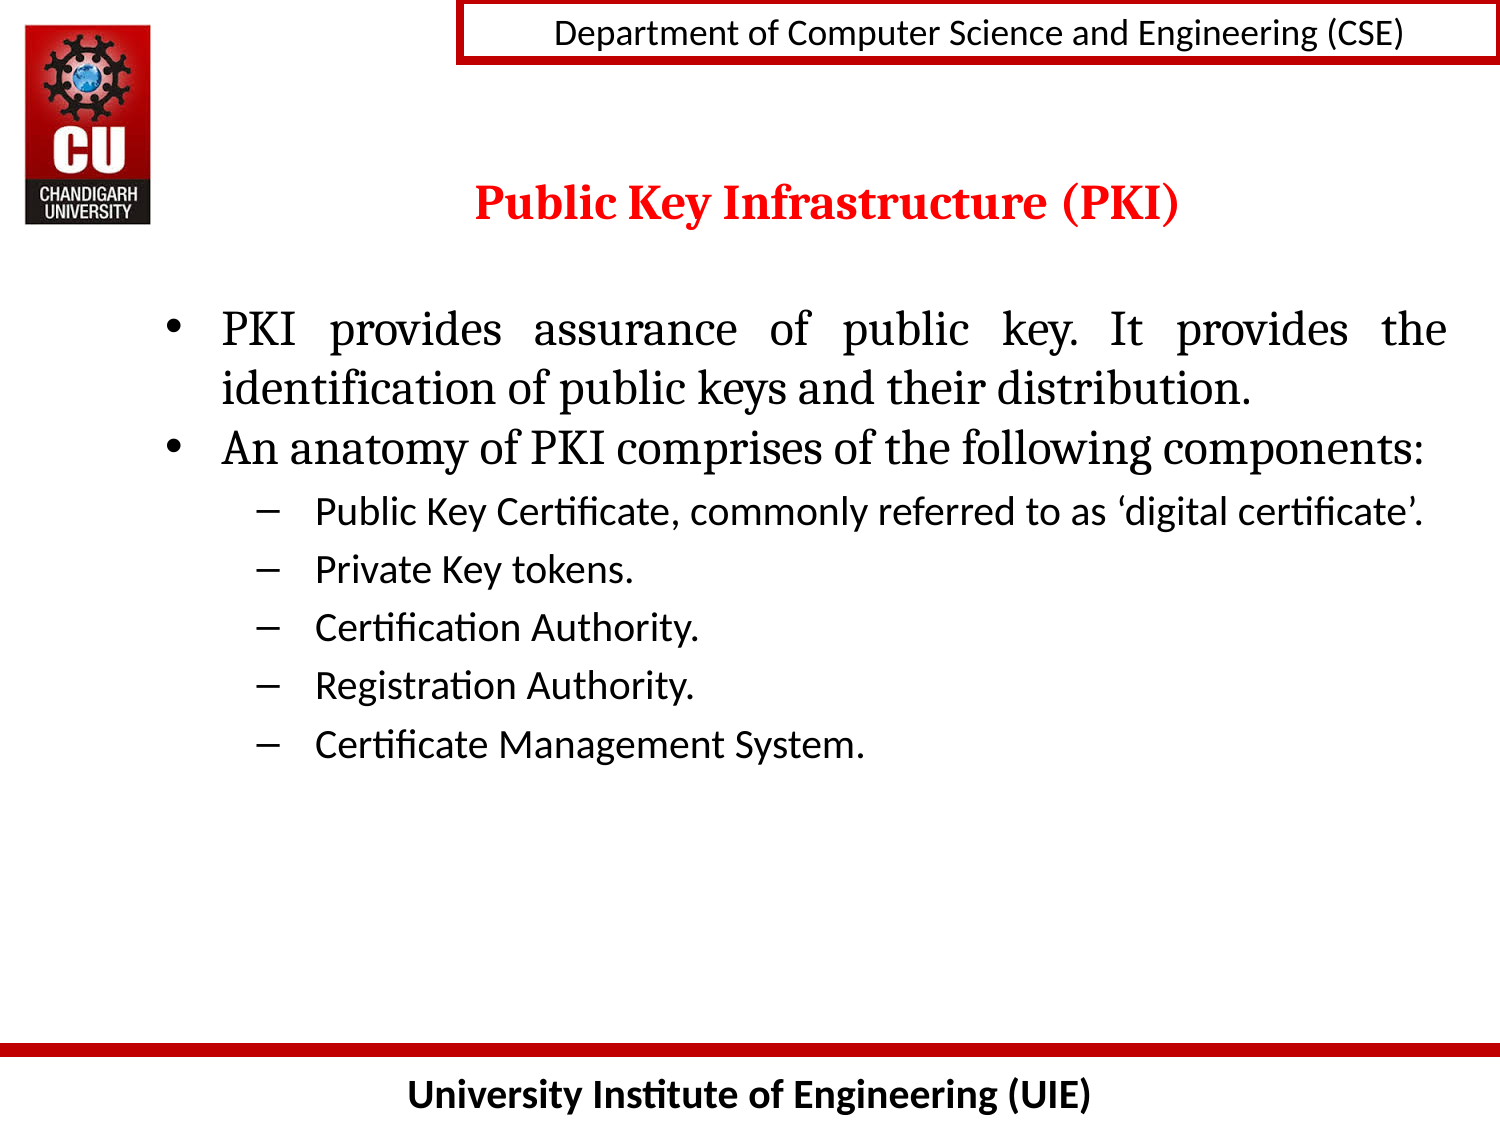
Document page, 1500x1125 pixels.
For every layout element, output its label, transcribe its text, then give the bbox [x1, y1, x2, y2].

picture [24, 24, 151, 225]
title Public Key Infrastructure (PKI) [122, 125, 1500, 275]
list PKI provides assurance of public key. It provides the identification of public keys and their distribution. An anatomy of PKI comprises of the following components: Public Key Certificate, commonly referred to as ‘digital certificate’. Private Key tokens. Certification Authority. Registration Authority. Certificate Management System. [150, 287, 1463, 1025]
